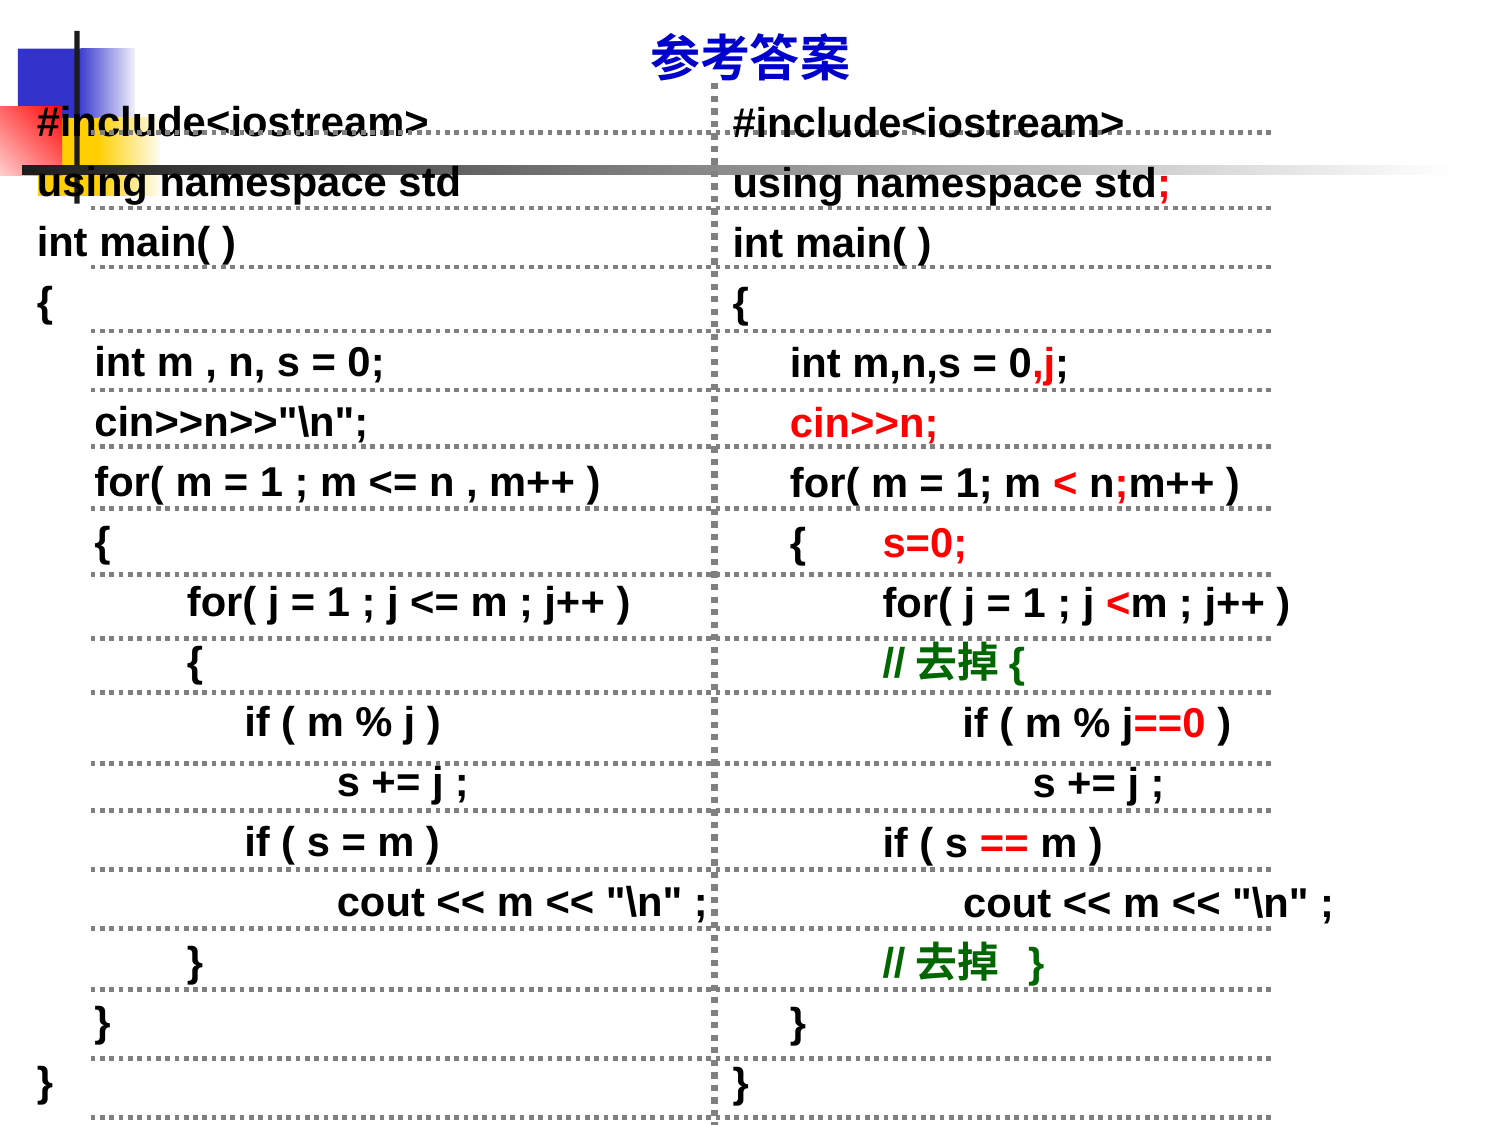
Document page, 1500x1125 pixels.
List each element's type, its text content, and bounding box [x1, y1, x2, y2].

text_box #include<iostream> using namespace std; int main( ) { int m,n,s = 0,j; cin>>n; for( m = 1; m < n;m++ ) { s=0; for( j = 1 ; j <m ; j++ ) //去掉{ if ( m % j==0 ) s += j ; if ( s == m ) cout << m << "\n" ; //去掉 } } } [717, 78, 1500, 1113]
text_box 参考答案 [295, 19, 1205, 94]
text_box #include<iostream> using namespace std int main( ) { int m , n, s = 0; cin>>n>>"\n"; for( m = 1 ; m <= n , m++ ) { for( j = 1 ; j <= m ; j++ ) { if ( m % j ) s += j ; if ( s = m ) cout << m << "\n" ; } } } [22, 77, 714, 1113]
